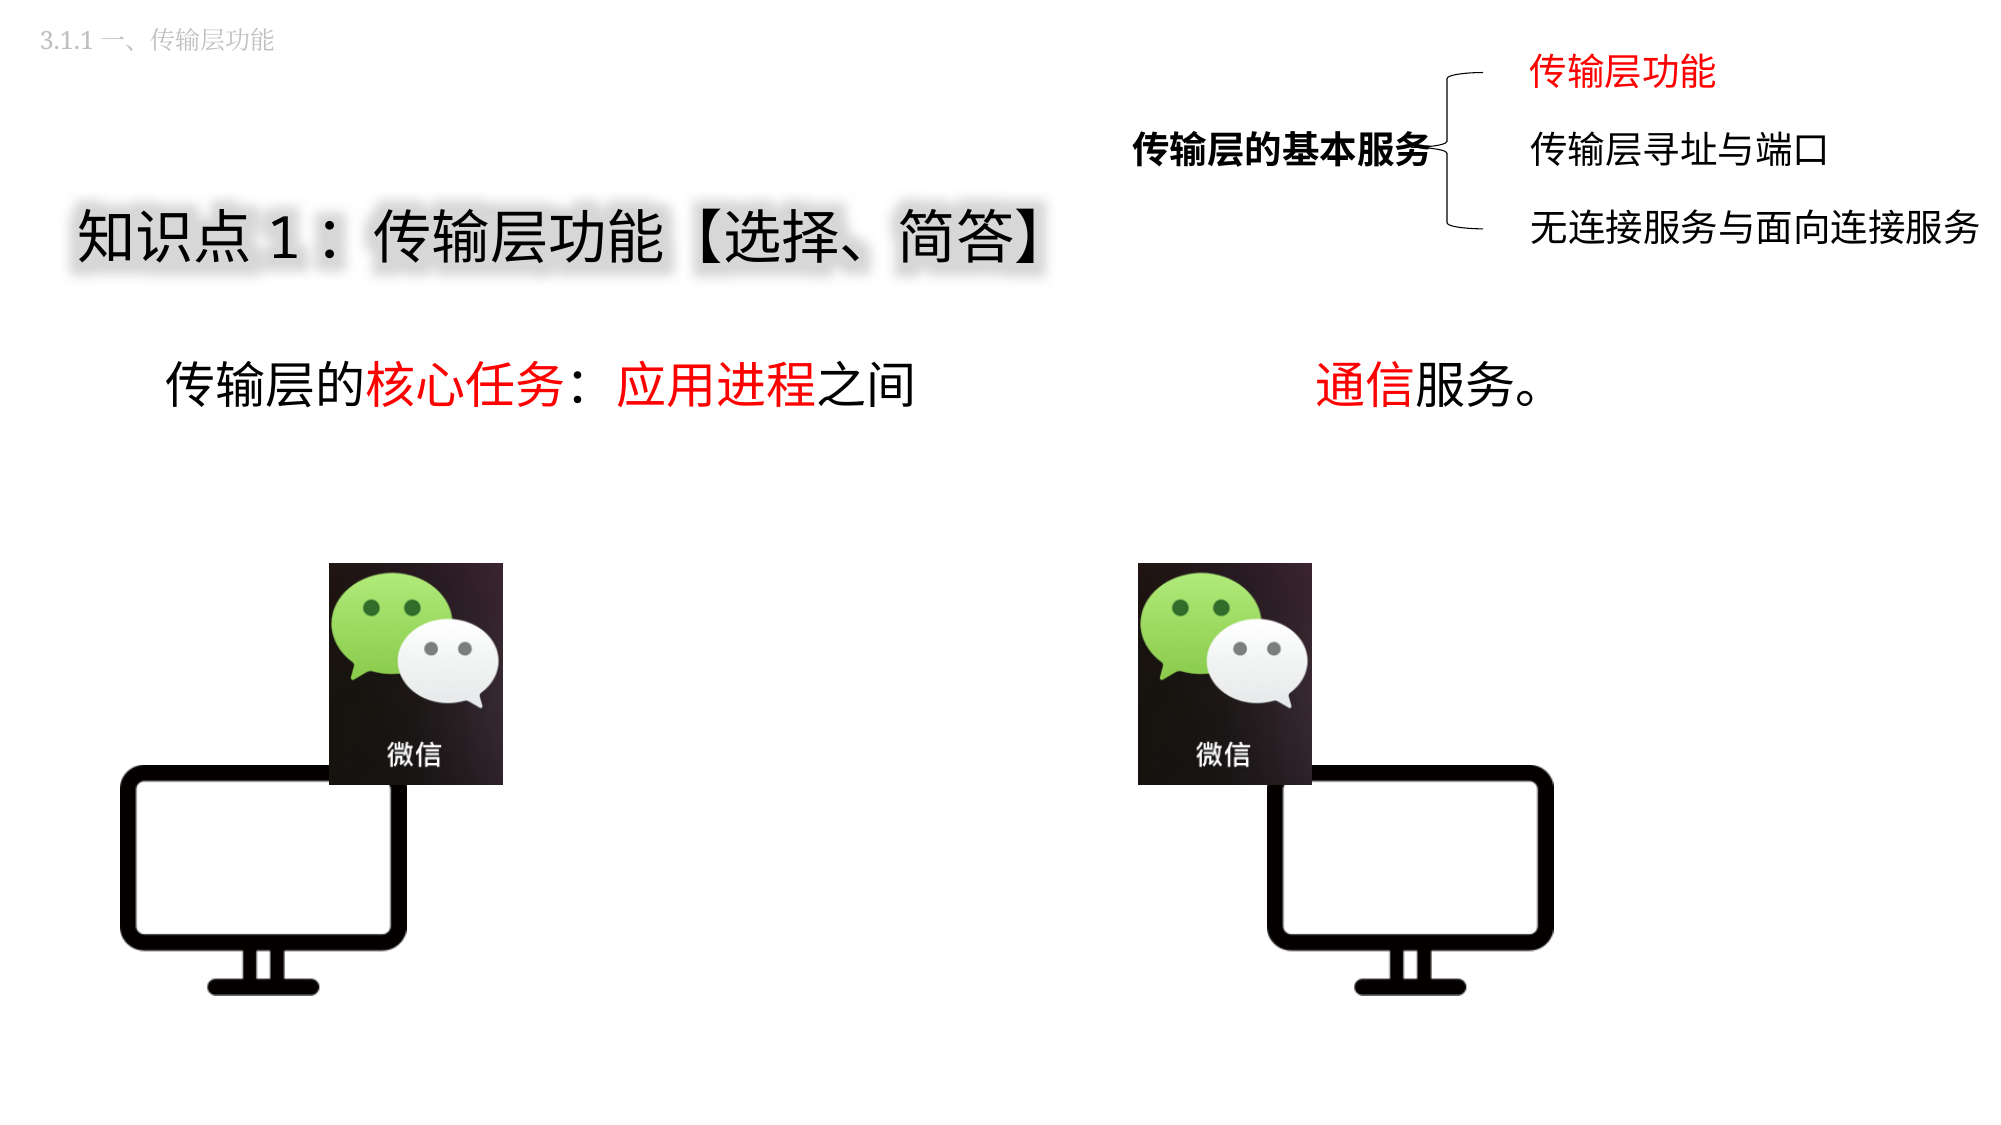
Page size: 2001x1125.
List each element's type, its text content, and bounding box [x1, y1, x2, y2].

text_box 传输层的核心任务：应用进程之间提供端到端的逻辑通信服务。 [151, 328, 1792, 421]
text_box 3.1.1一、传输层功能 [24, 17, 291, 62]
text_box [1114, 52, 1999, 258]
picture [1138, 563, 1555, 996]
text_box 知识点1：传输层功能【选择、简答】 [59, 140, 1115, 297]
picture [120, 563, 503, 996]
